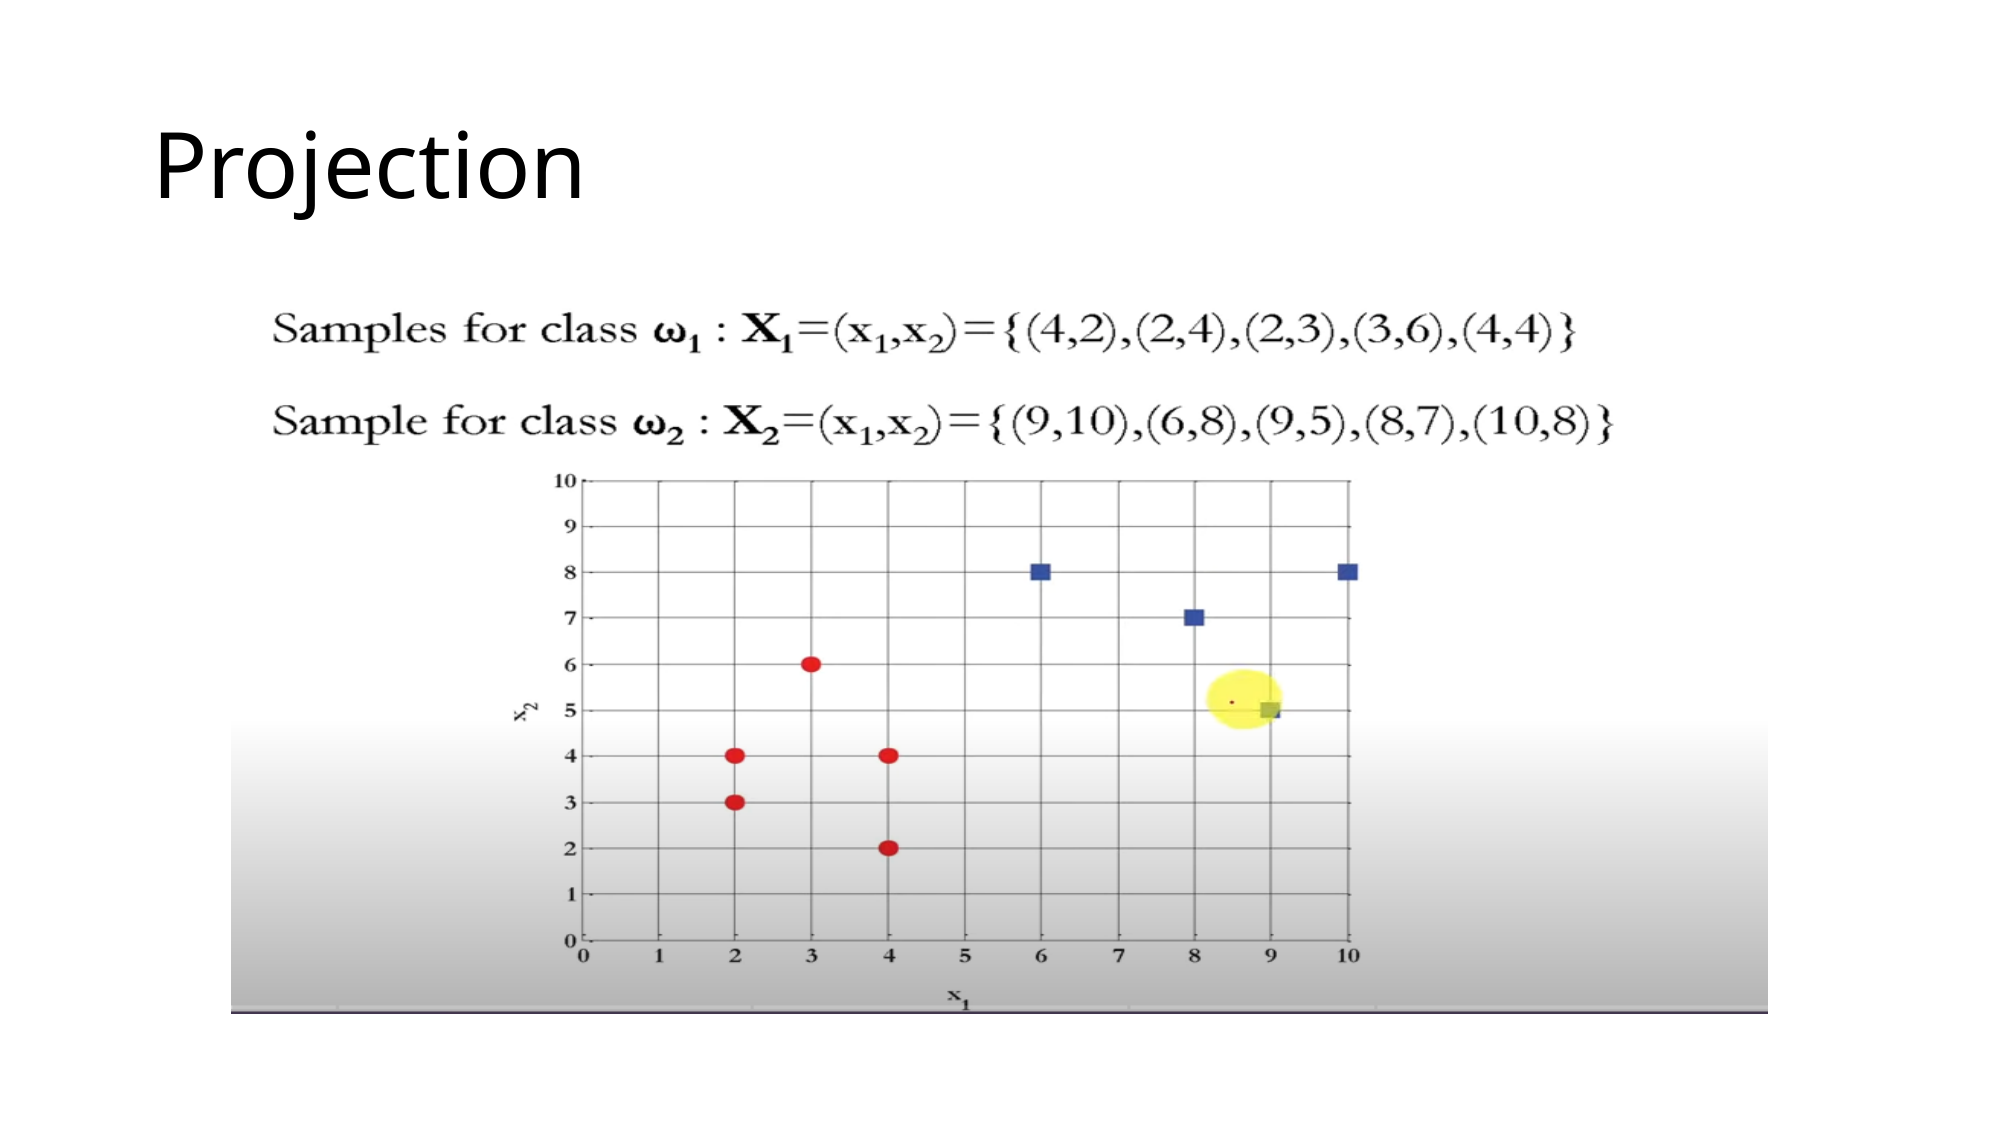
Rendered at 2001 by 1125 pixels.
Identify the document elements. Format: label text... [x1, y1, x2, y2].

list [231, 299, 1768, 1014]
title Projection [137, 59, 1863, 278]
